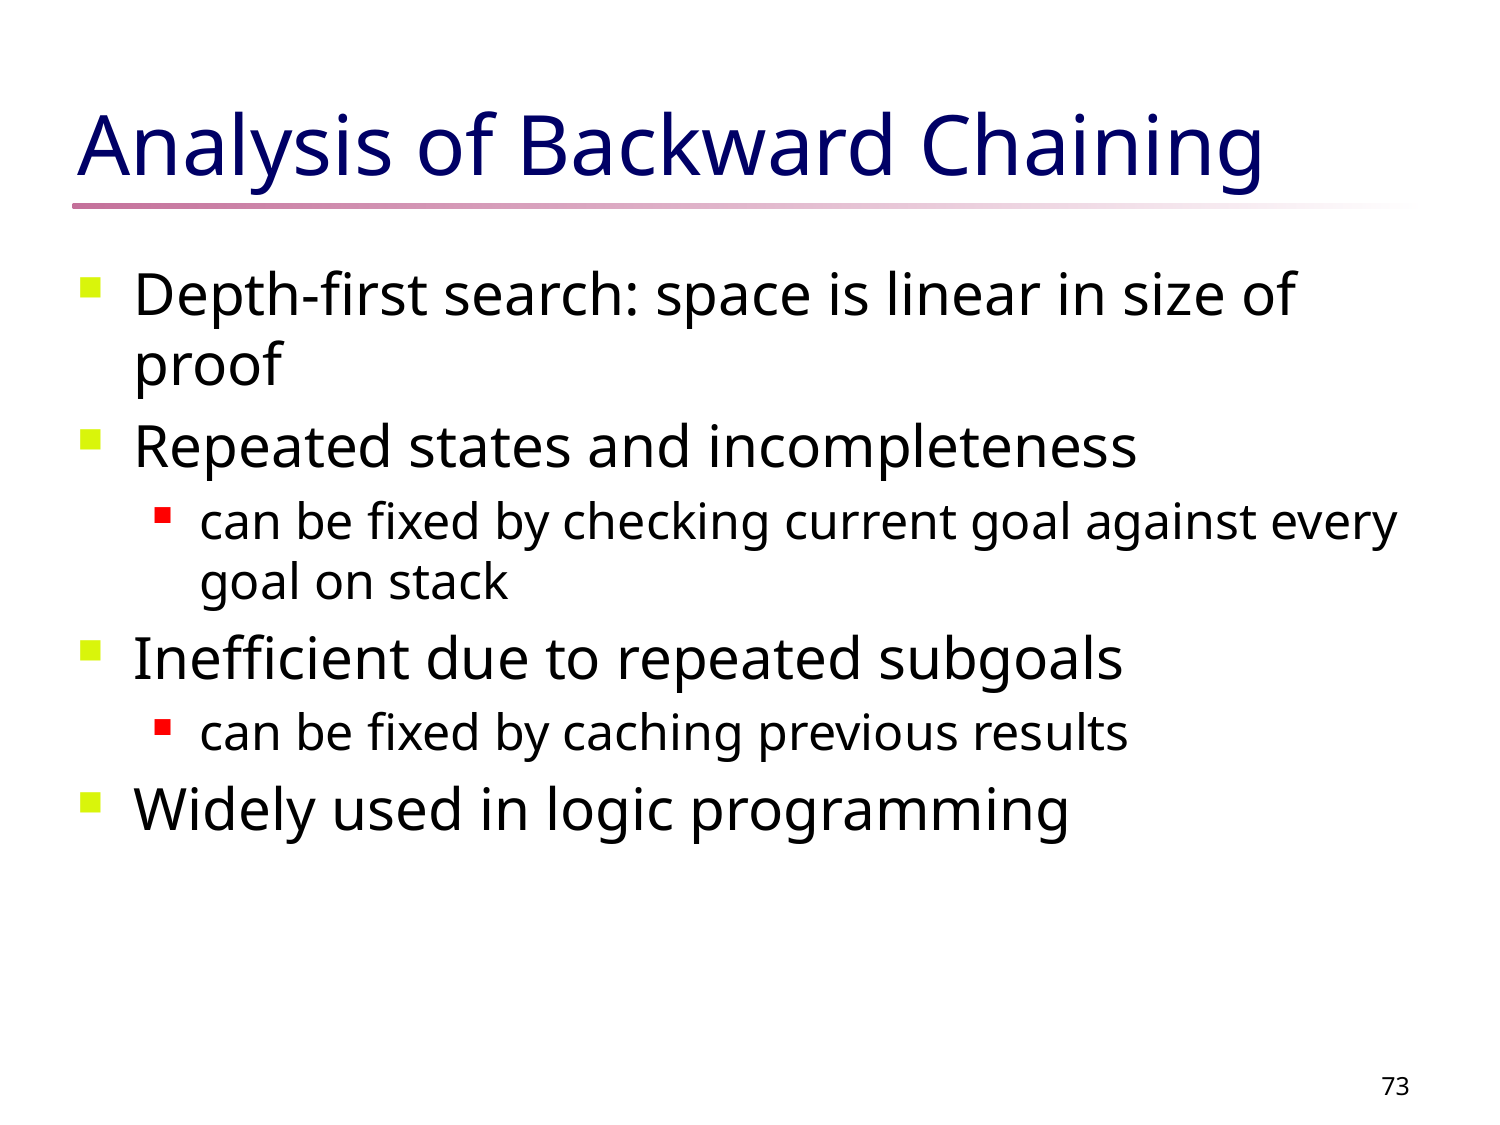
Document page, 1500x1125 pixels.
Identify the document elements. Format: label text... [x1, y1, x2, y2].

title Analysis of Backward Chaining [62, 12, 1468, 200]
slide_number 73 [1112, 1037, 1426, 1113]
list Depth-first search: space is linear in size of proof Repeated states and incompleteness can be fixed by checking current goal against every goal on stack Inefficient due to repeated subgoals can be fixed by caching previous results Widely used in logic programming [62, 249, 1475, 1006]
